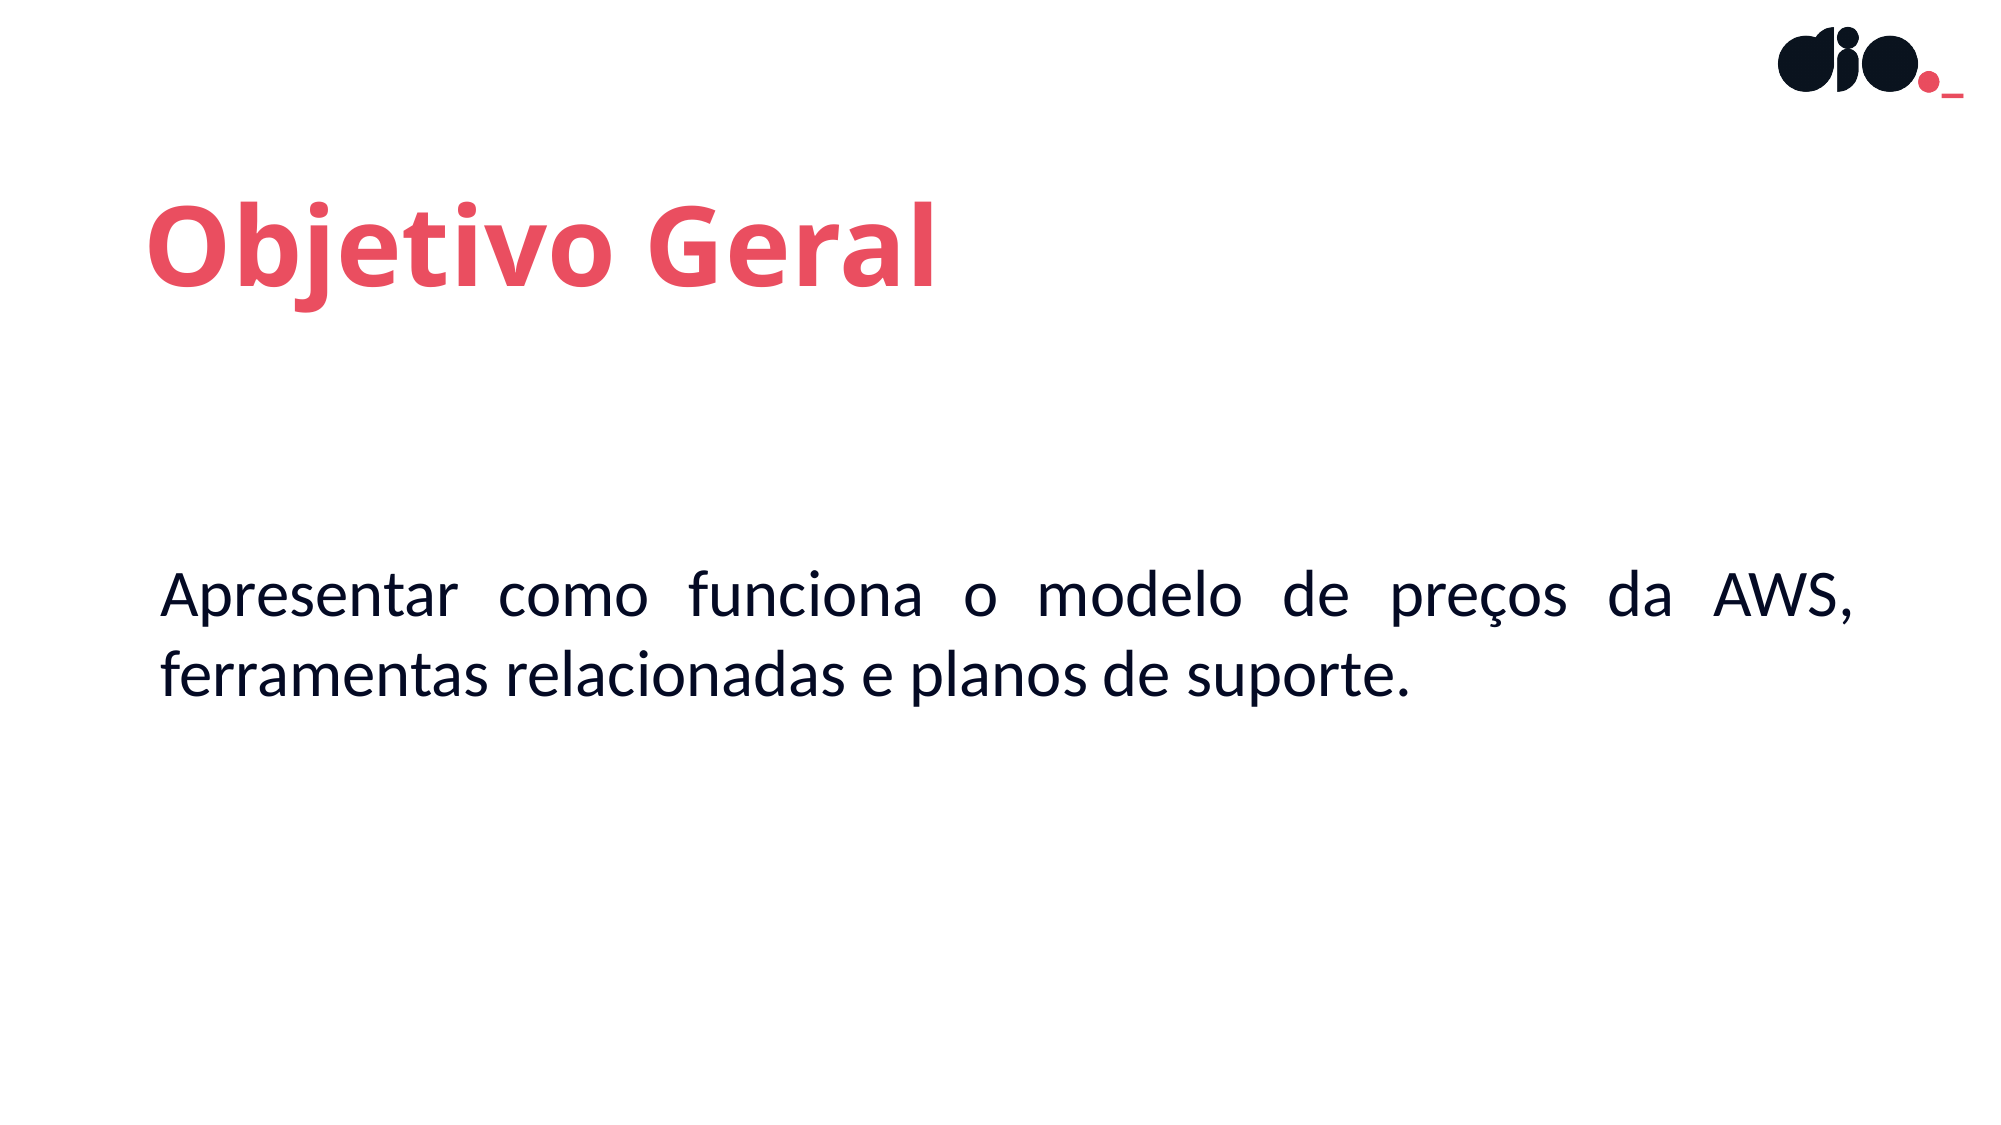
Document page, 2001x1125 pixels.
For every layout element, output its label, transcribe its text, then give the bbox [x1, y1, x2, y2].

text_box Apresentar como funciona o modelo de preços da AWS, ferramentas relacionadas e planos de suporte. [123, 406, 1878, 854]
picture [1777, 26, 1964, 99]
text_box Objetivo Geral [123, 139, 1878, 324]
